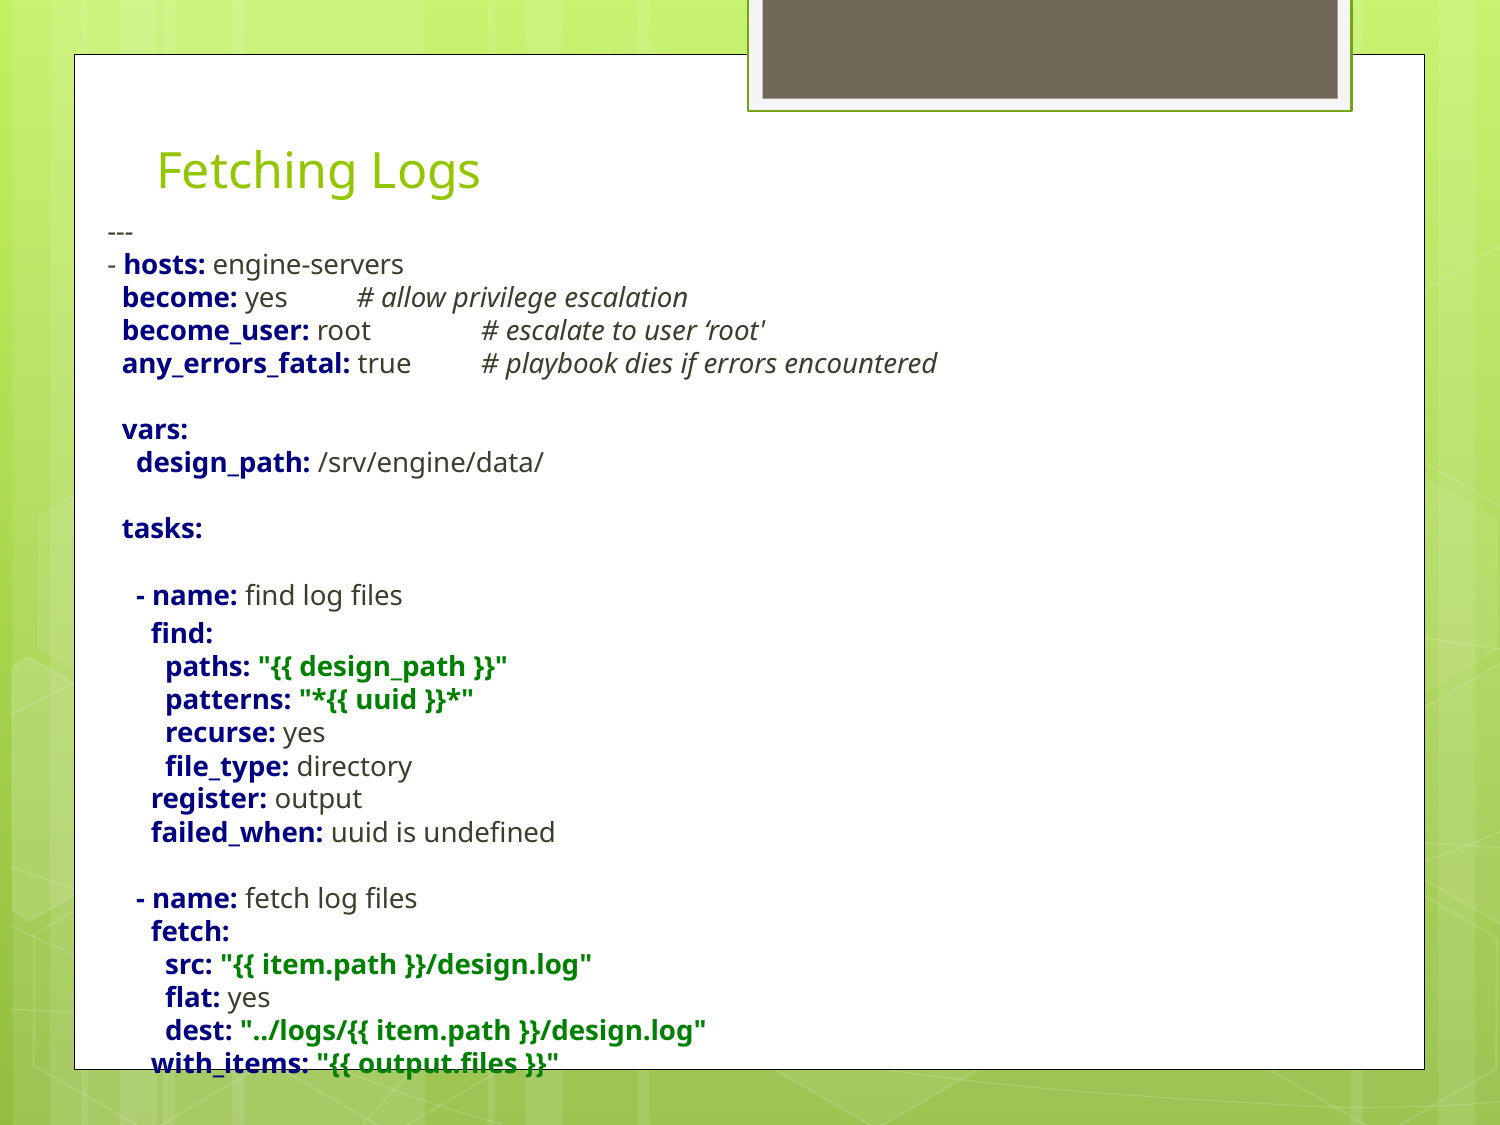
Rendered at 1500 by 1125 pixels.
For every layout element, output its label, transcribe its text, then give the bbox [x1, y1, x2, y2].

list --- - hosts: engine-servers become: yes # allow privilege escalation become_user: root # escalate to user ‘root' any_errors_fatal: true # playbook dies if errors encountered vars: design_path: /srv/engine/data/ tasks: - name: find log files find: paths: "{{ design_path }}" patterns: "*{{ uuid }}*" recurse: yes file_type: directory register: output failed_when: uuid is undefined - name: fetch log files fetch: src: "{{ item.path }}/design.log" flat: yes dest: "../logs/{{ item.path }}/design.log" with_items: "{{ output.files }}" [82, 206, 1412, 1125]
title Fetching Logs [141, 130, 1294, 206]
